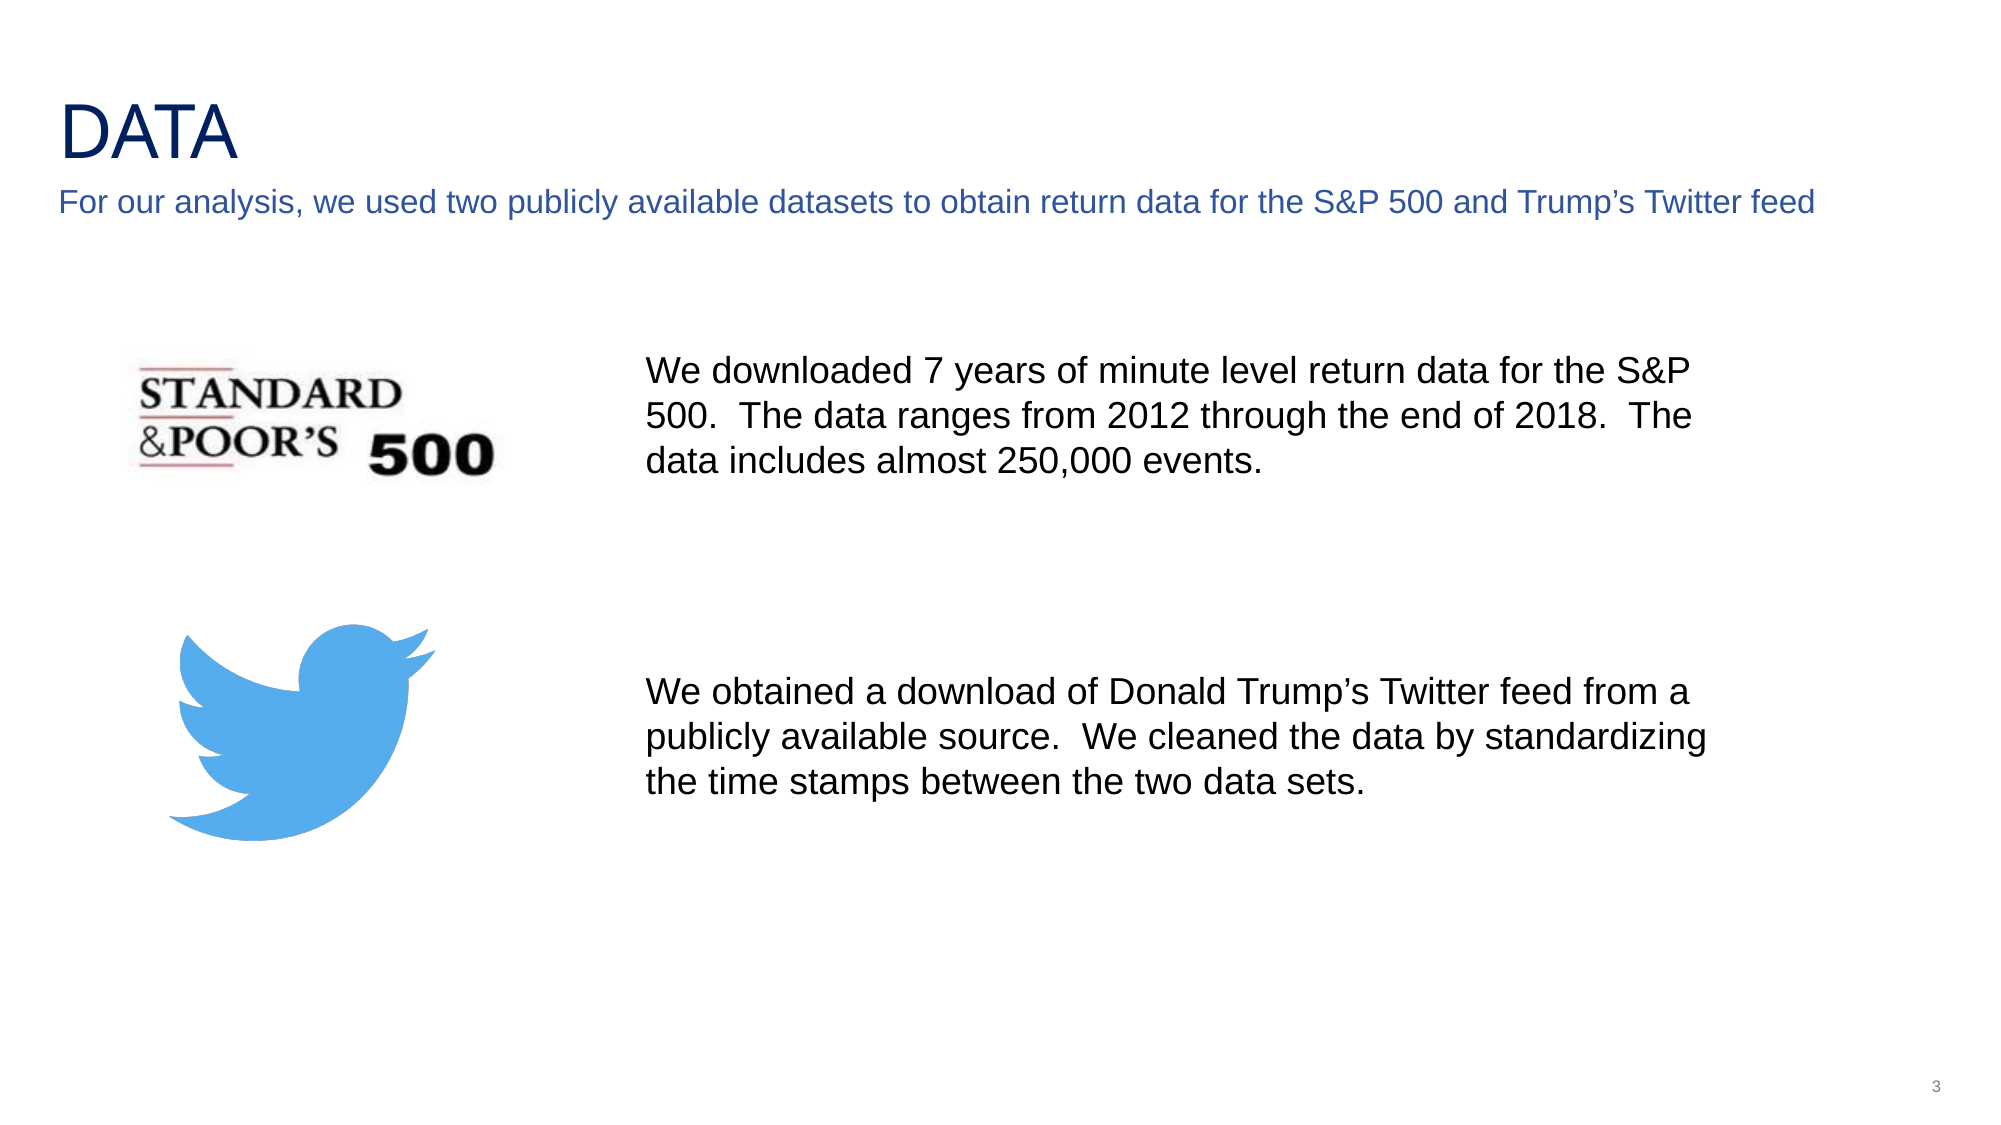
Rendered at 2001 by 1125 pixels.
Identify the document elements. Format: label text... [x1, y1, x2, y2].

picture [103, 271, 534, 933]
text_box We obtained a download of Donald Trump’s Twitter feed from a publicly available source. We cleaned the data by standardizing the time stamps between the two data sets. [630, 659, 1745, 810]
list For our analysis, we used two publicly available datasets to obtain return data for the S&P 500 and Trump’s Twitter feed [58, 180, 1941, 248]
slide_number 3 [1905, 1072, 1942, 1099]
text_box We downloaded 7 years of minute level return data for the S&P 500. The data ranges from 2012 through the end of 2018. The data includes almost 250,000 events. [630, 339, 1745, 489]
title data [58, 90, 1941, 180]
